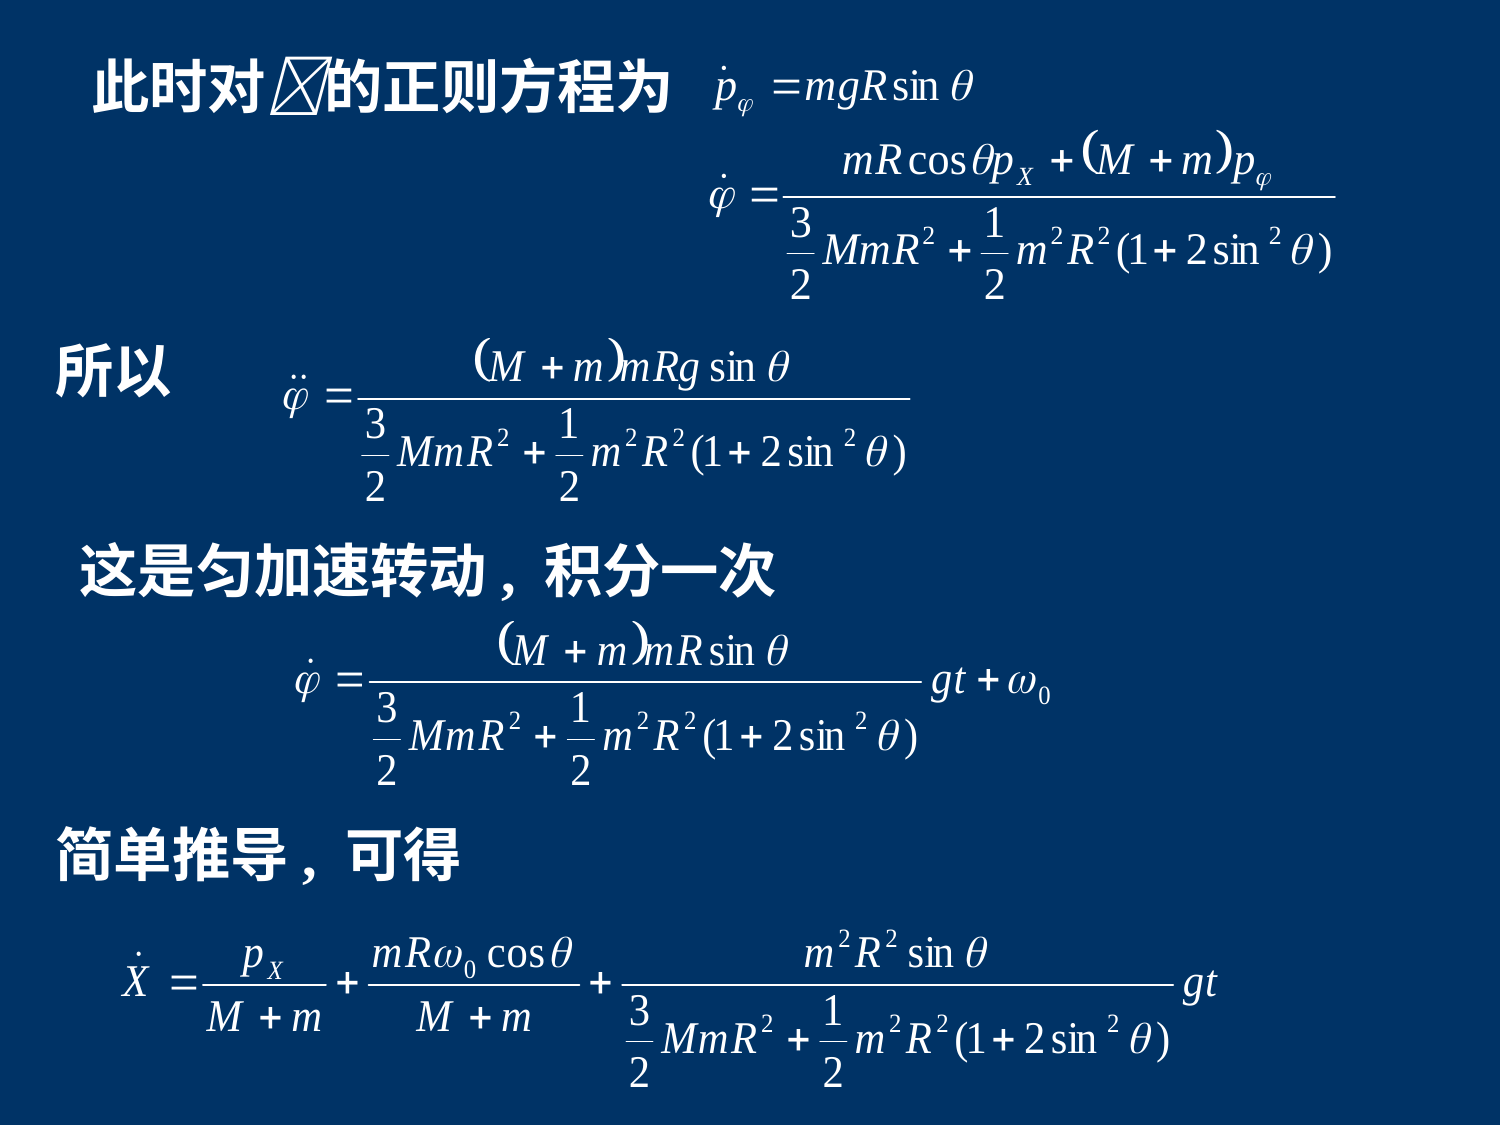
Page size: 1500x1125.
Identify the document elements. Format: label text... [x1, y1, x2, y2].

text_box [702, 54, 1344, 308]
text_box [289, 621, 1057, 793]
text_box 简单推导, 可得 [41, 810, 1342, 896]
text_box 这是匀加速转动, 积分一次 [64, 527, 1365, 612]
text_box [277, 337, 918, 510]
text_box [111, 916, 1226, 1096]
text_box 此时对的正则方程为 [76, 42, 719, 128]
text_box 所以 [41, 326, 242, 411]
